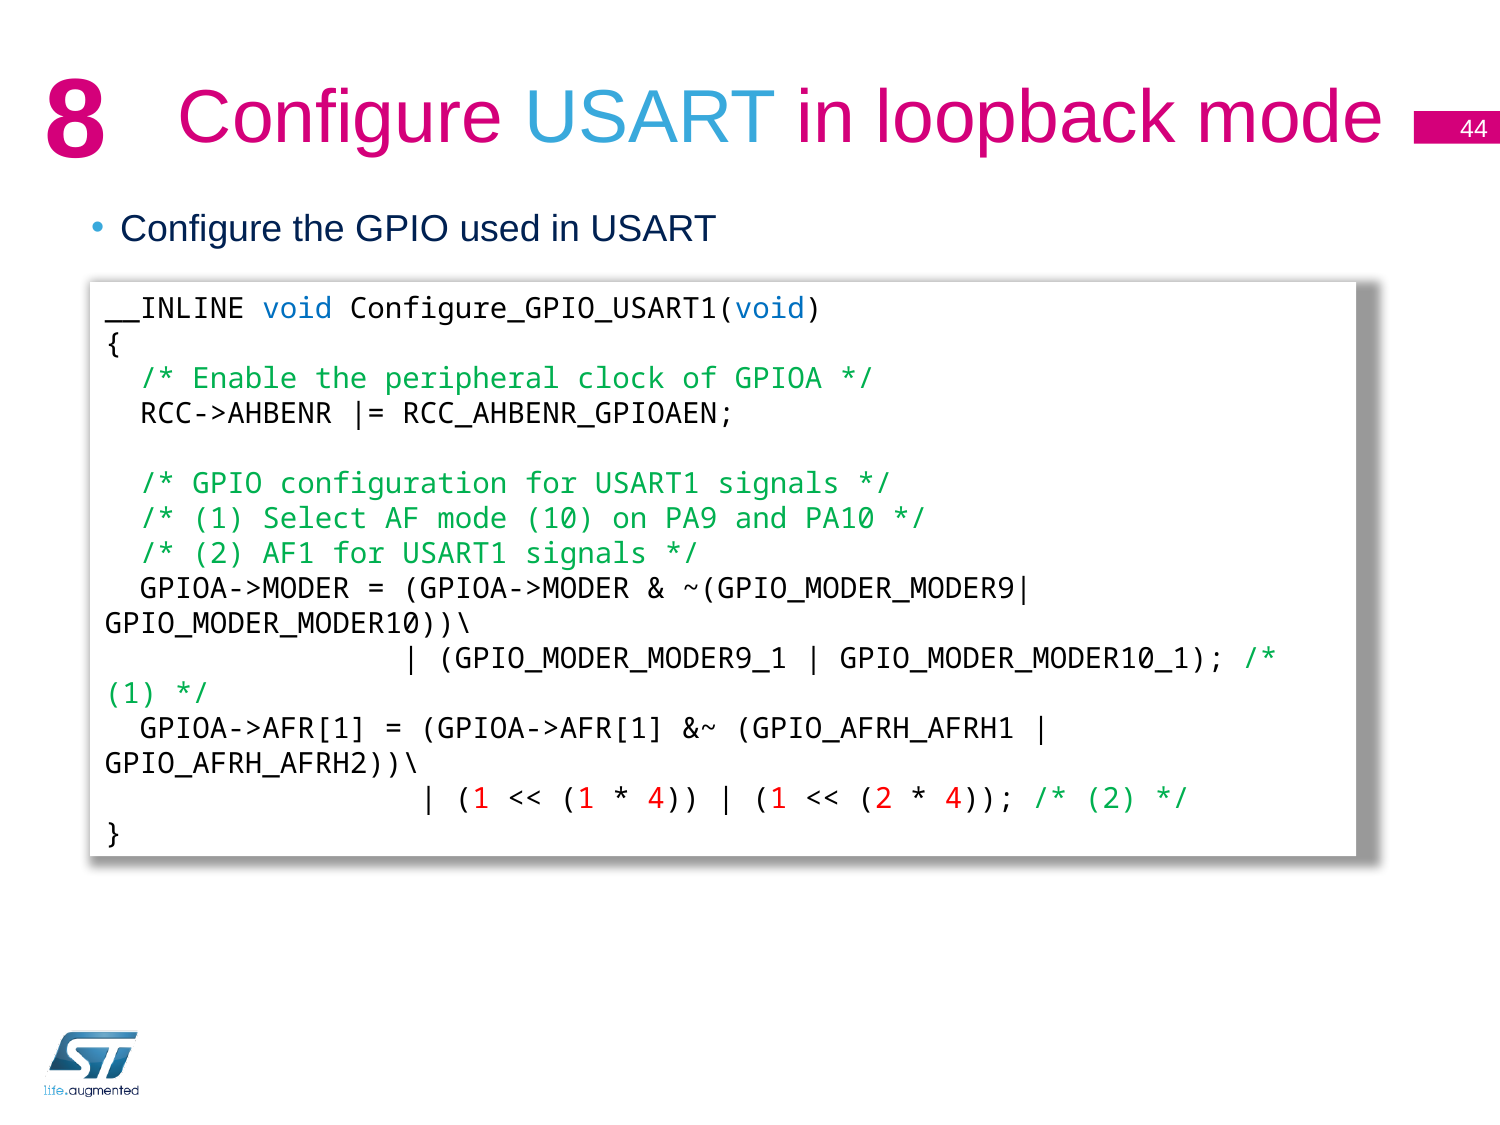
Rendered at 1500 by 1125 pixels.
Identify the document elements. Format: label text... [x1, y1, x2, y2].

text_box 8 [29, 19, 151, 207]
text_box __INLINE void Configure_GPIO_USART1(void) { /* Enable the peripheral clock of GPIOA */ RCC->AHBENR |= RCC_AHBENR_GPIOAEN; /* GPIO configuration for USART1 signals */ /* (1) Select AF mode (10) on PA9 and PA10 */ /* (2) AF1 for USART1 signals */ GPIOA->MODER = (GPIOA->MODER & ~(GPIO_MODER_MODER9|GPIO_MODER_MODER10))\ | (GPIO_MODER_MODER9_1 | GPIO_MODER_MODER10_1); /* (1) */ GPIOA->AFR[1] = (GPIOA->AFR[1] &~ (GPIO_AFRH_AFRH1 | GPIO_AFRH_AFRH2))\ | (1 << (1 * 4)) | (1 << (2 * 4)); /* (2) */ } [90, 282, 1357, 857]
slide_number 44 [1413, 111, 1500, 144]
title Configure USART in loopback mode [74, 18, 1400, 196]
list Configure the GPIO used in USART [75, 196, 1427, 540]
picture [36, 1022, 147, 1103]
